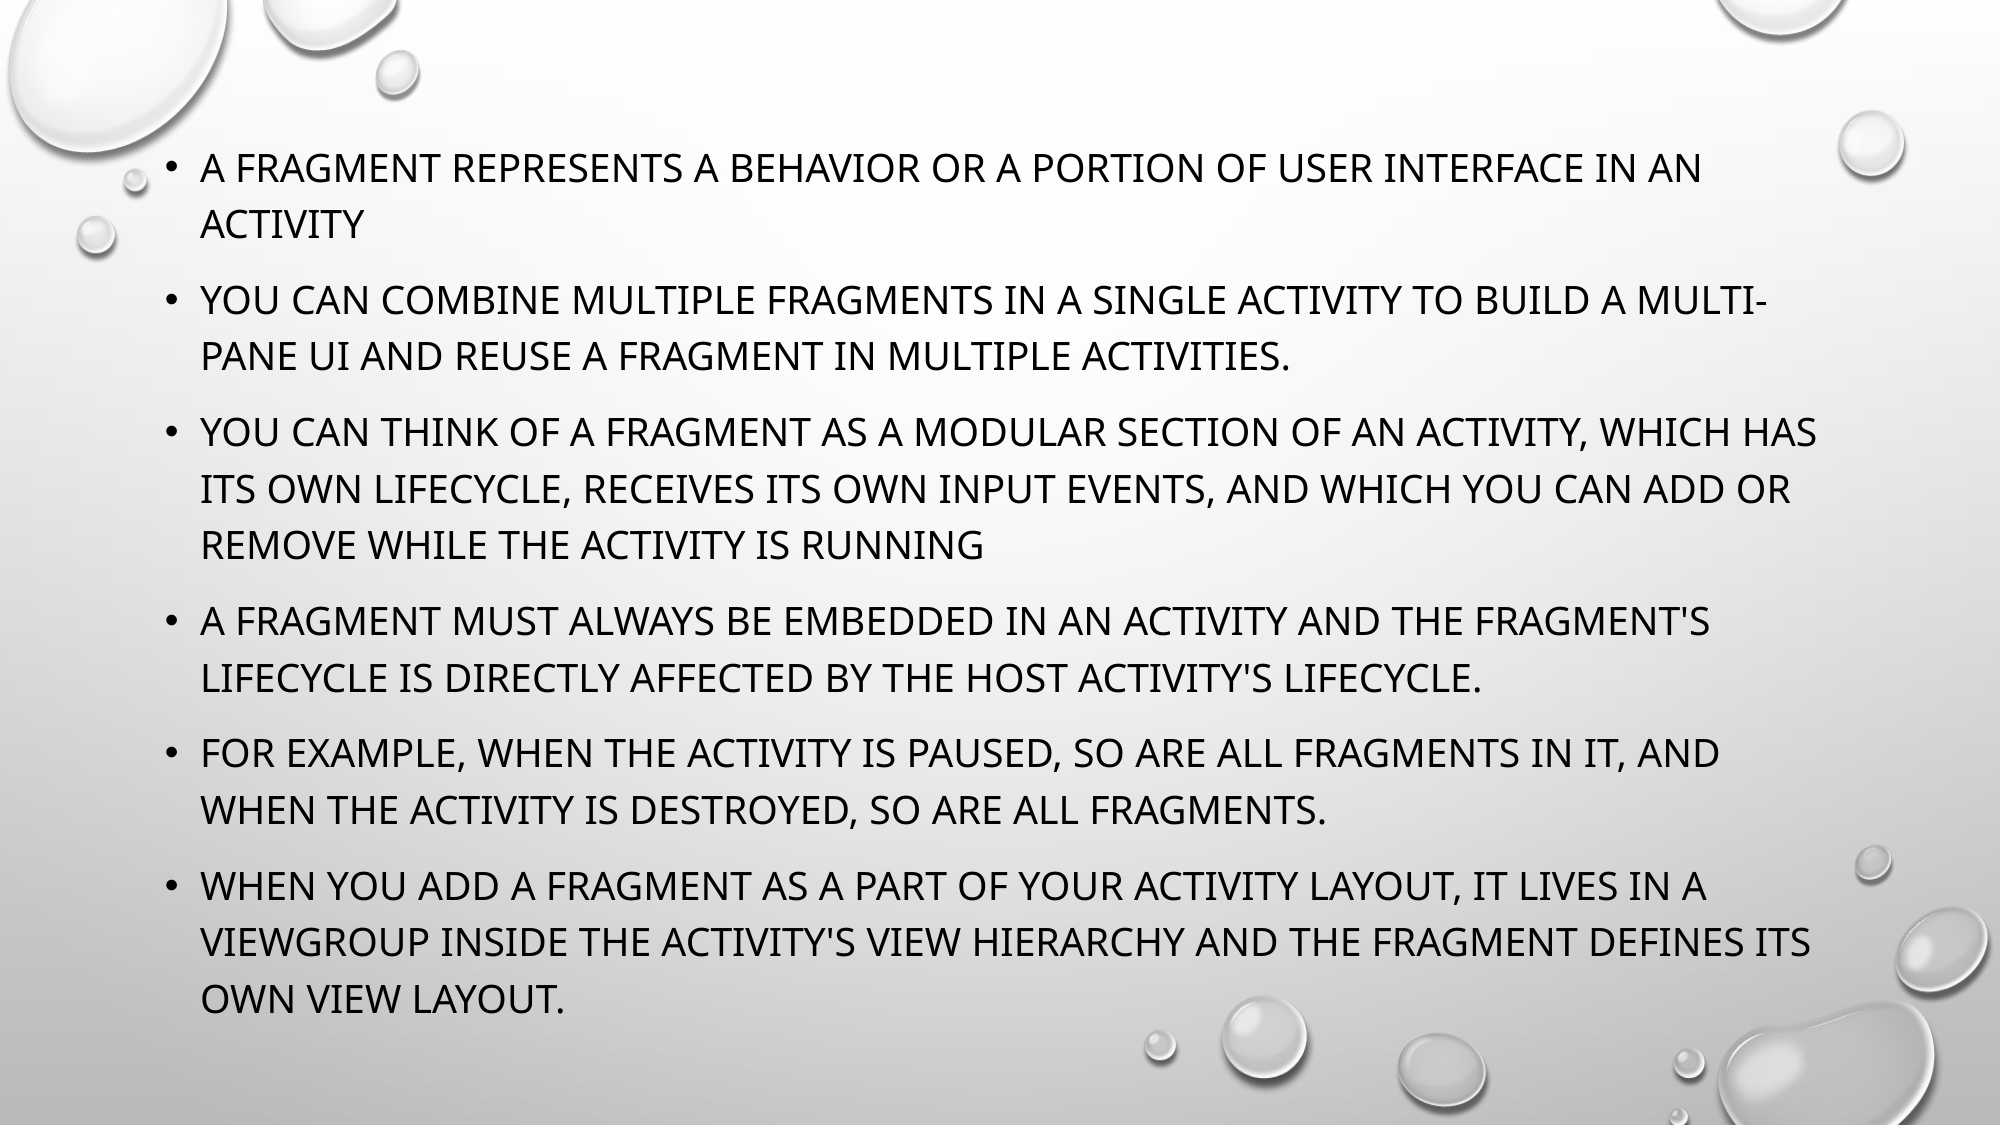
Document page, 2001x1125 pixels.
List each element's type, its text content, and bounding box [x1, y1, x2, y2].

list A Fragment represents a behavior or a portion of user interface in an Activity You can combine multiple fragments in a single activity to build a multi-pane UI and reuse a fragment in multiple activities. You can think of a fragment as a modular section of an activity, which has its own lifecycle, receives its own input events, and which you can add or remove while the activity is running A fragment must always be embedded in an activity and the fragment's lifecycle is directly affected by the host activity's lifecycle. For example, when the activity is paused, so are all fragments in it, and when the activity is destroyed, so are all fragments. When you add a fragment as a part of your activity layout, it lives in a ViewGroup inside the activity's view hierarchy and the fragment defines its own view layout. [149, 126, 1850, 1031]
picture [0, 0, 2000, 1125]
title [149, 101, 1851, 187]
